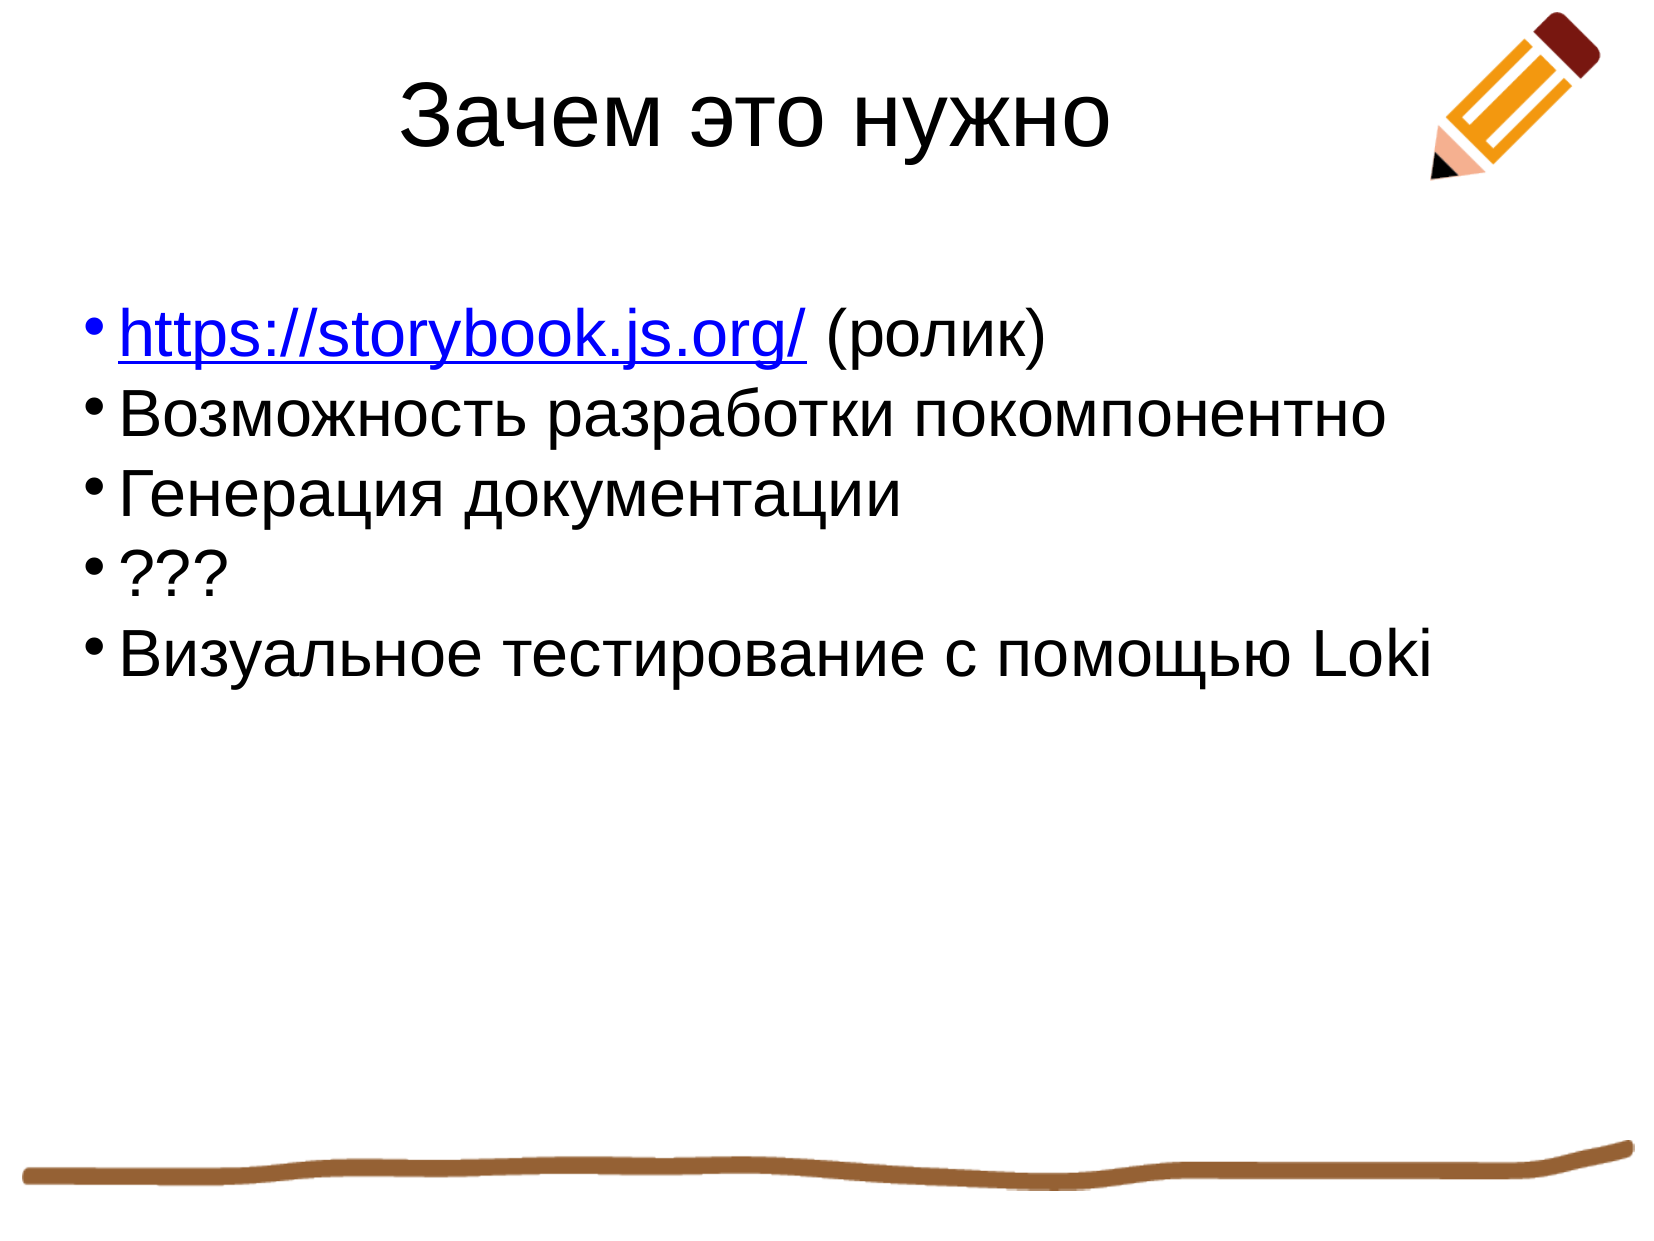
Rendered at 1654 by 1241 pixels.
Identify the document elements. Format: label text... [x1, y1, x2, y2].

text_box https://storybook.js.org/ (ролик) Возможность разработки покомпонентно Генерация документации ??? Визуальное тестирование с помощью Loki [82, 290, 1571, 1121]
picture [22, 1140, 1635, 1191]
picture [1430, 12, 1601, 181]
text_box Зачем это нужно [82, 49, 1429, 171]
